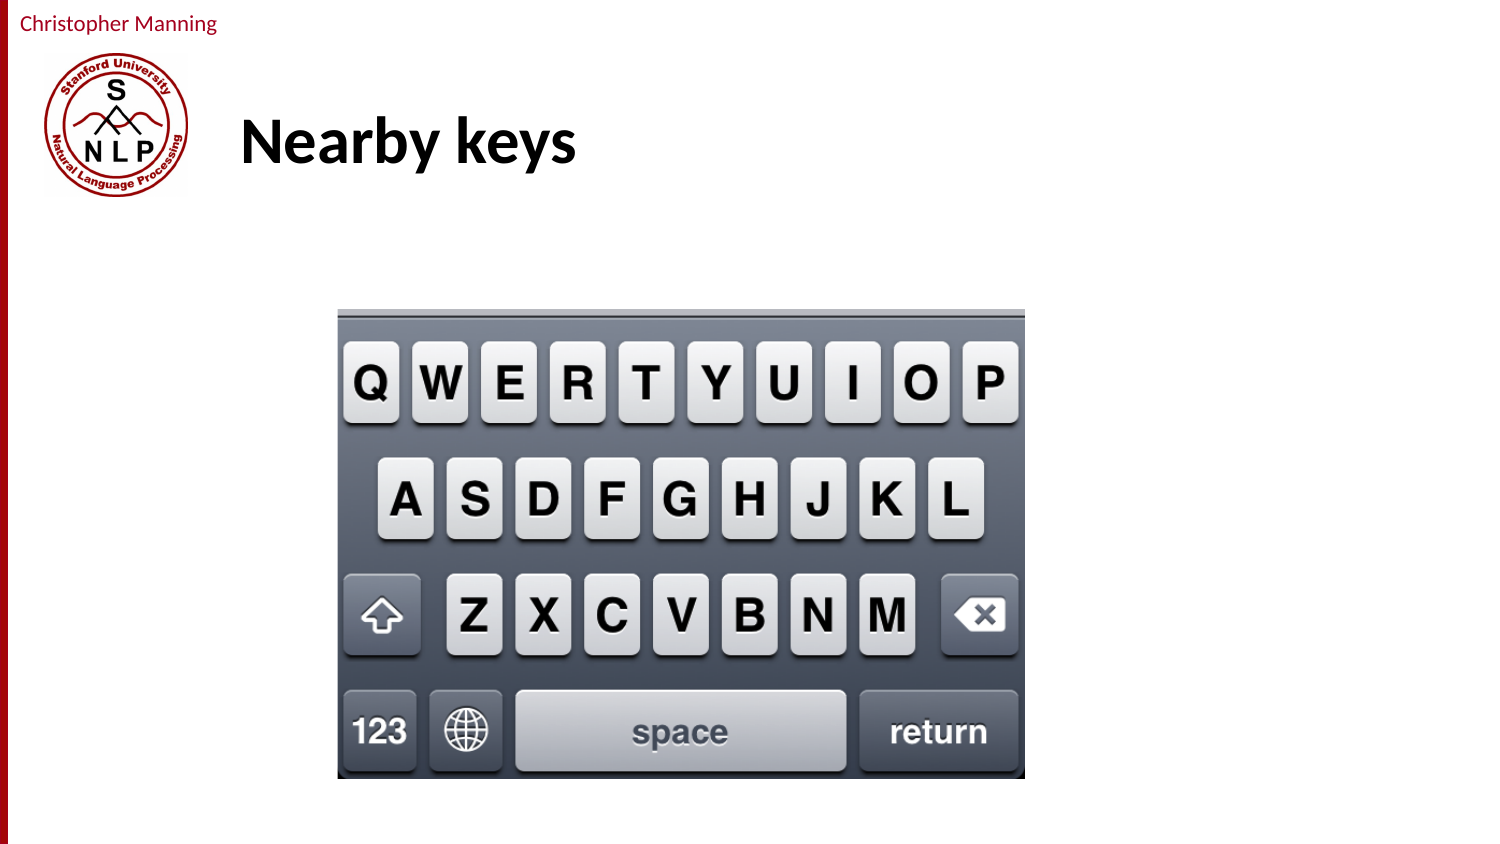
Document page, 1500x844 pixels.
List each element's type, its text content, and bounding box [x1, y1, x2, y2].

picture [44, 53, 188, 197]
picture [337, 309, 1026, 779]
title Nearby keys [225, 62, 1450, 185]
